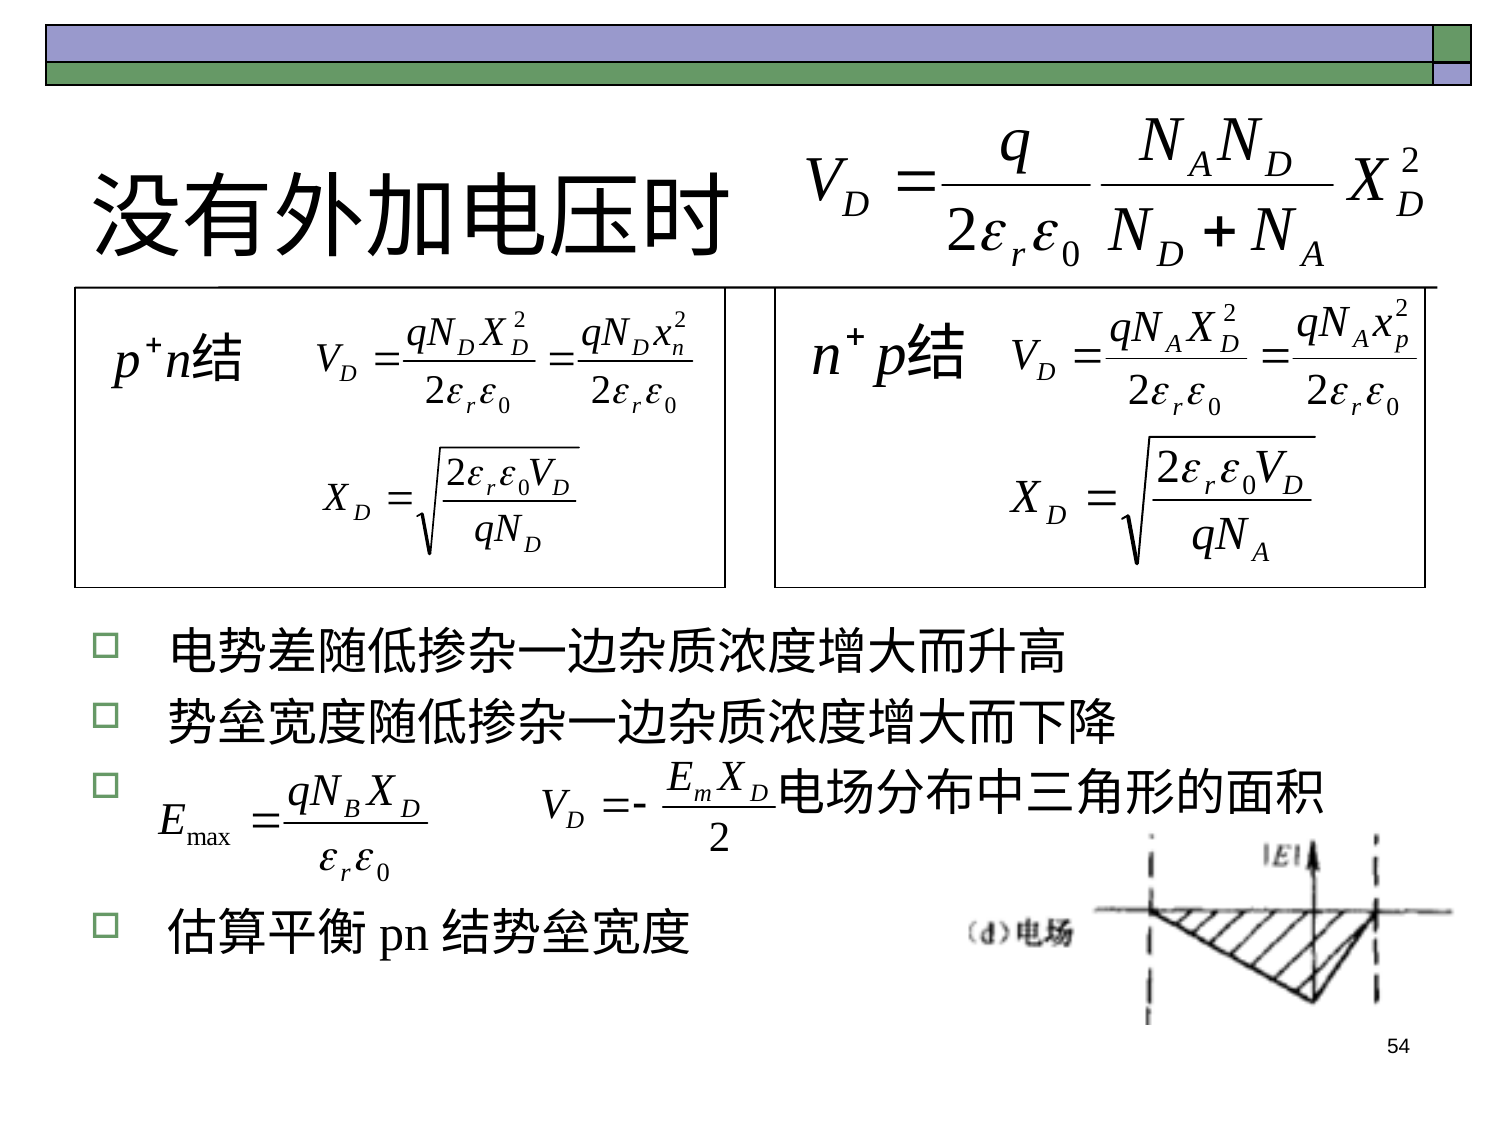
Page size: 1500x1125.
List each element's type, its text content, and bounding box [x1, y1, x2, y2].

picture [962, 814, 1475, 1025]
list 电势差随低掺杂一边杂质浓度增大而升高 势垒宽度随低掺杂一边杂质浓度增大而下降 电场分布中三角形的面积 估算平衡pn结势垒宽度 [75, 612, 1425, 1006]
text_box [314, 437, 588, 565]
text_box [799, 99, 1438, 281]
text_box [801, 308, 975, 400]
text_box [774, 287, 1425, 588]
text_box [999, 424, 1325, 576]
slide_number 54 [1112, 1025, 1425, 1100]
title 没有外加电压时 [75, 87, 1425, 275]
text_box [537, 749, 785, 861]
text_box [99, 320, 250, 400]
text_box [149, 762, 438, 892]
text_box [75, 287, 725, 588]
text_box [312, 299, 700, 423]
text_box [1007, 288, 1425, 425]
